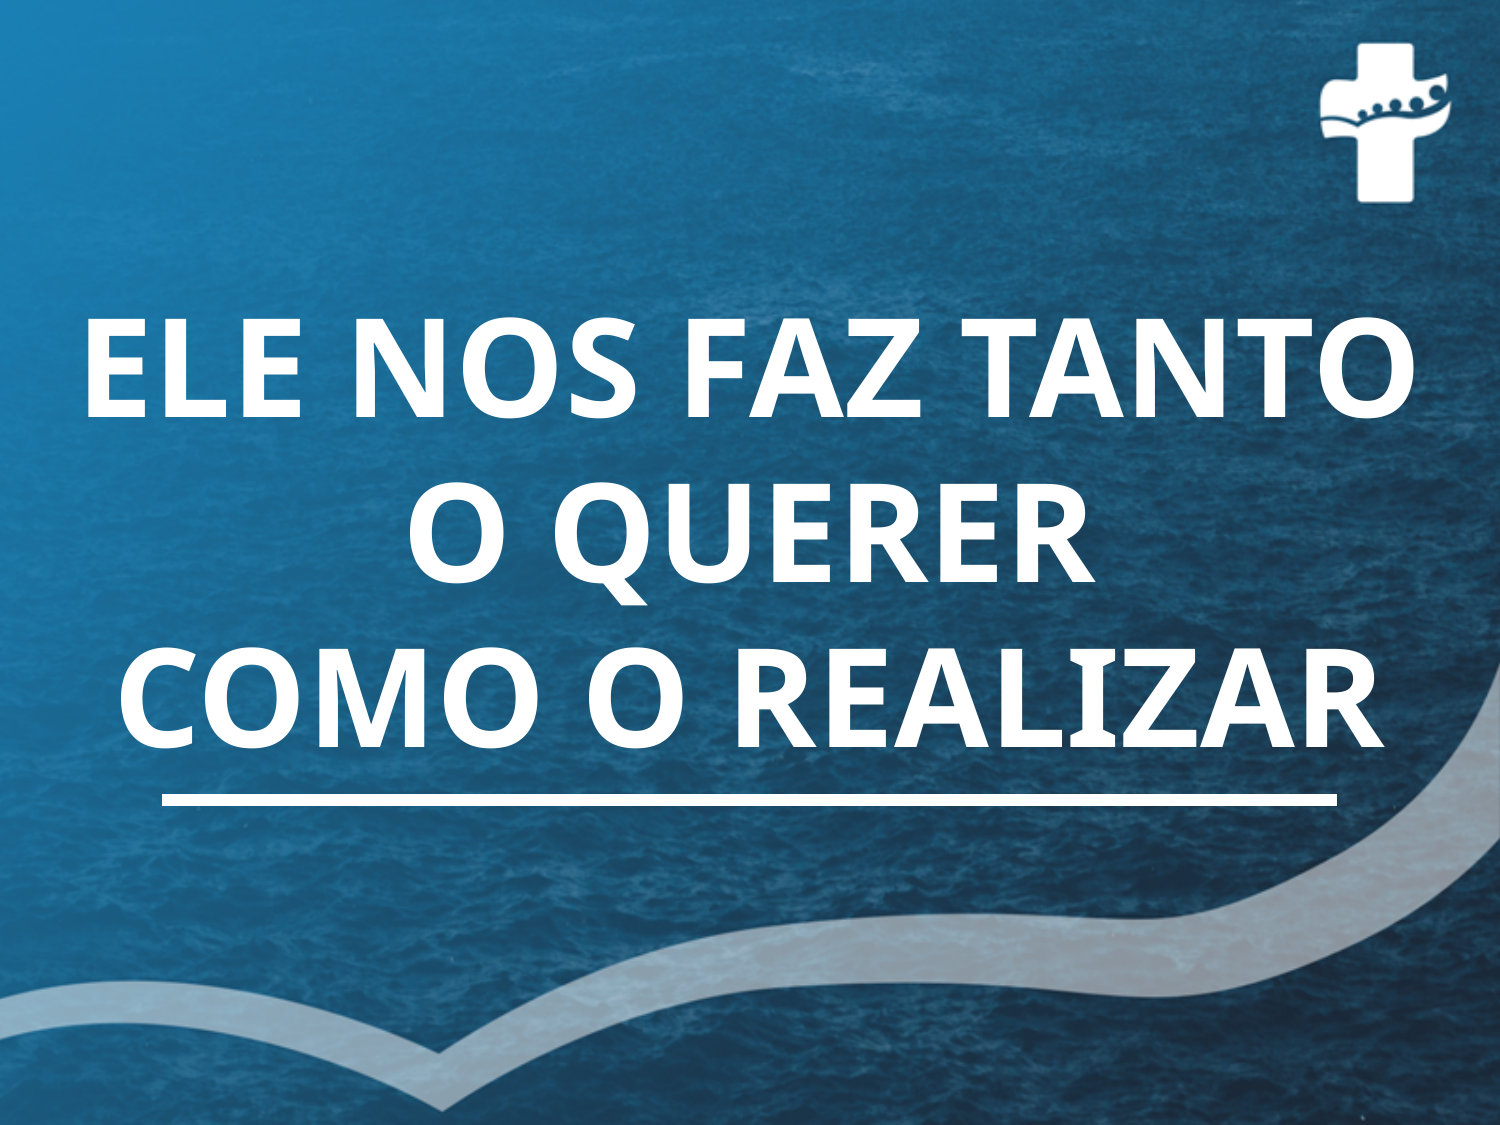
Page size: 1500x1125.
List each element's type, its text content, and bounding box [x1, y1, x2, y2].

picture [0, 0, 1500, 272]
picture [0, 782, 1500, 1125]
text_box ELE NOS FAZ TANTO O QUERER COMO O REALIZAR [0, 272, 1500, 782]
